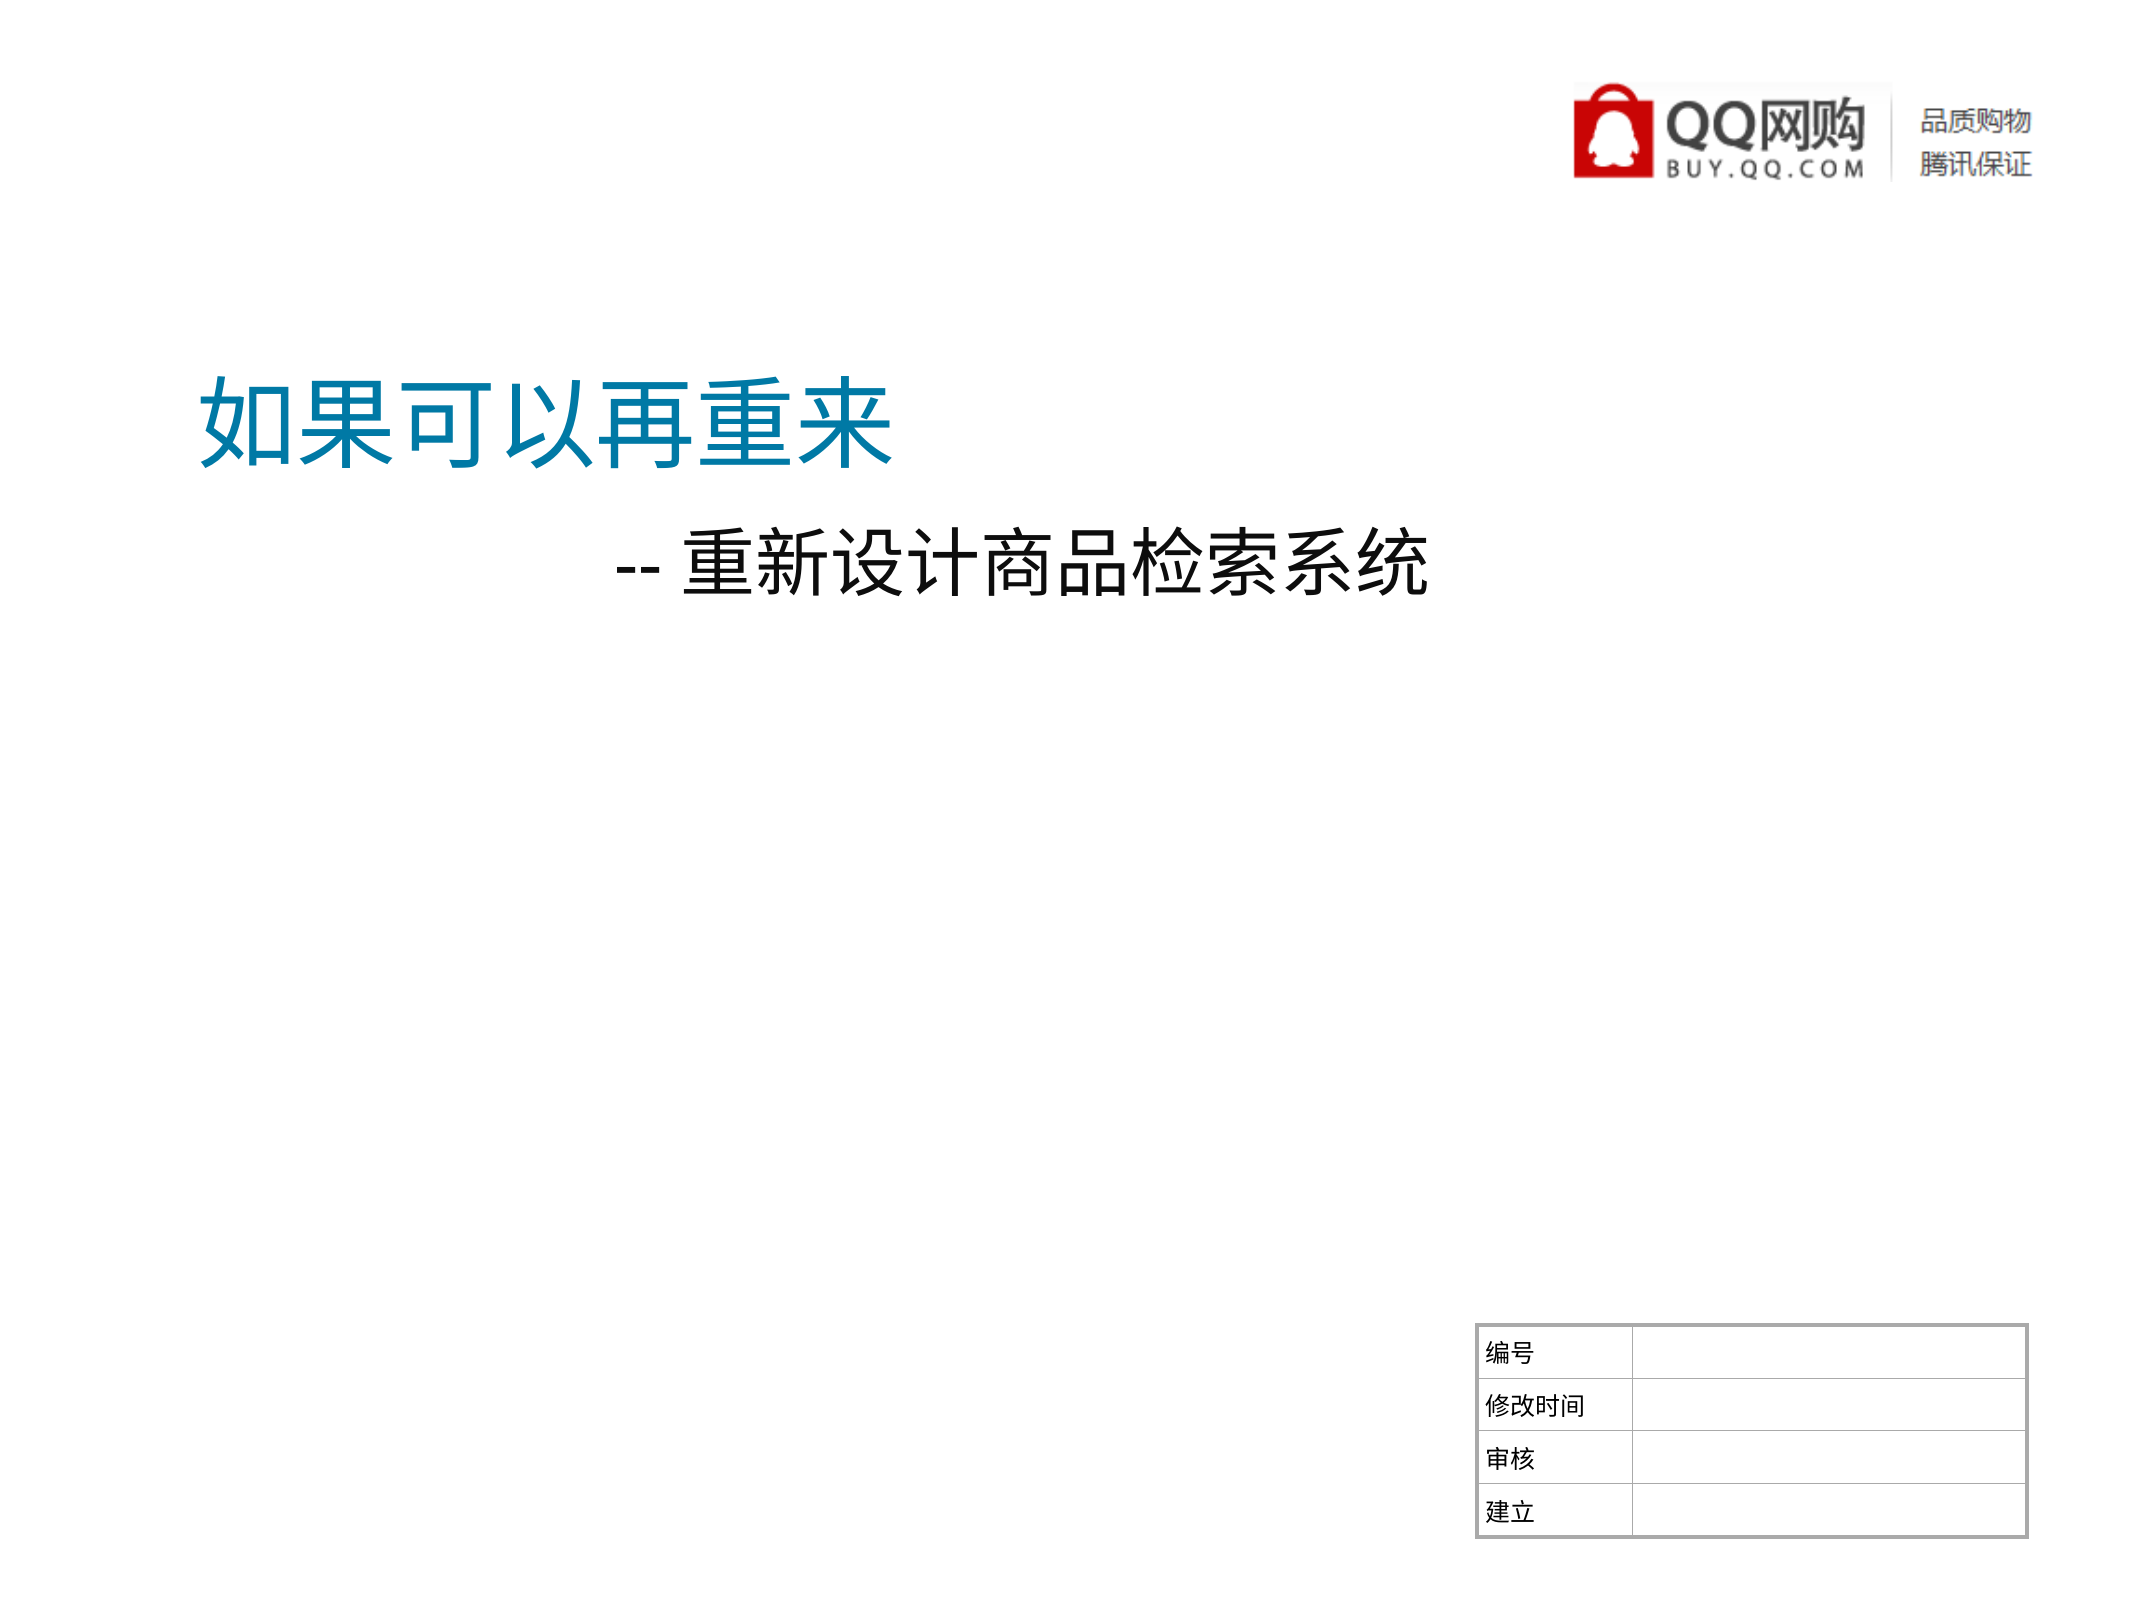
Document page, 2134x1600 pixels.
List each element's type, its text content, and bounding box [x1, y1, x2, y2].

picture [1569, 79, 2036, 182]
list --重新设计商品检索系统 [163, 506, 1882, 771]
title 如果可以再重来 [187, 272, 1905, 590]
